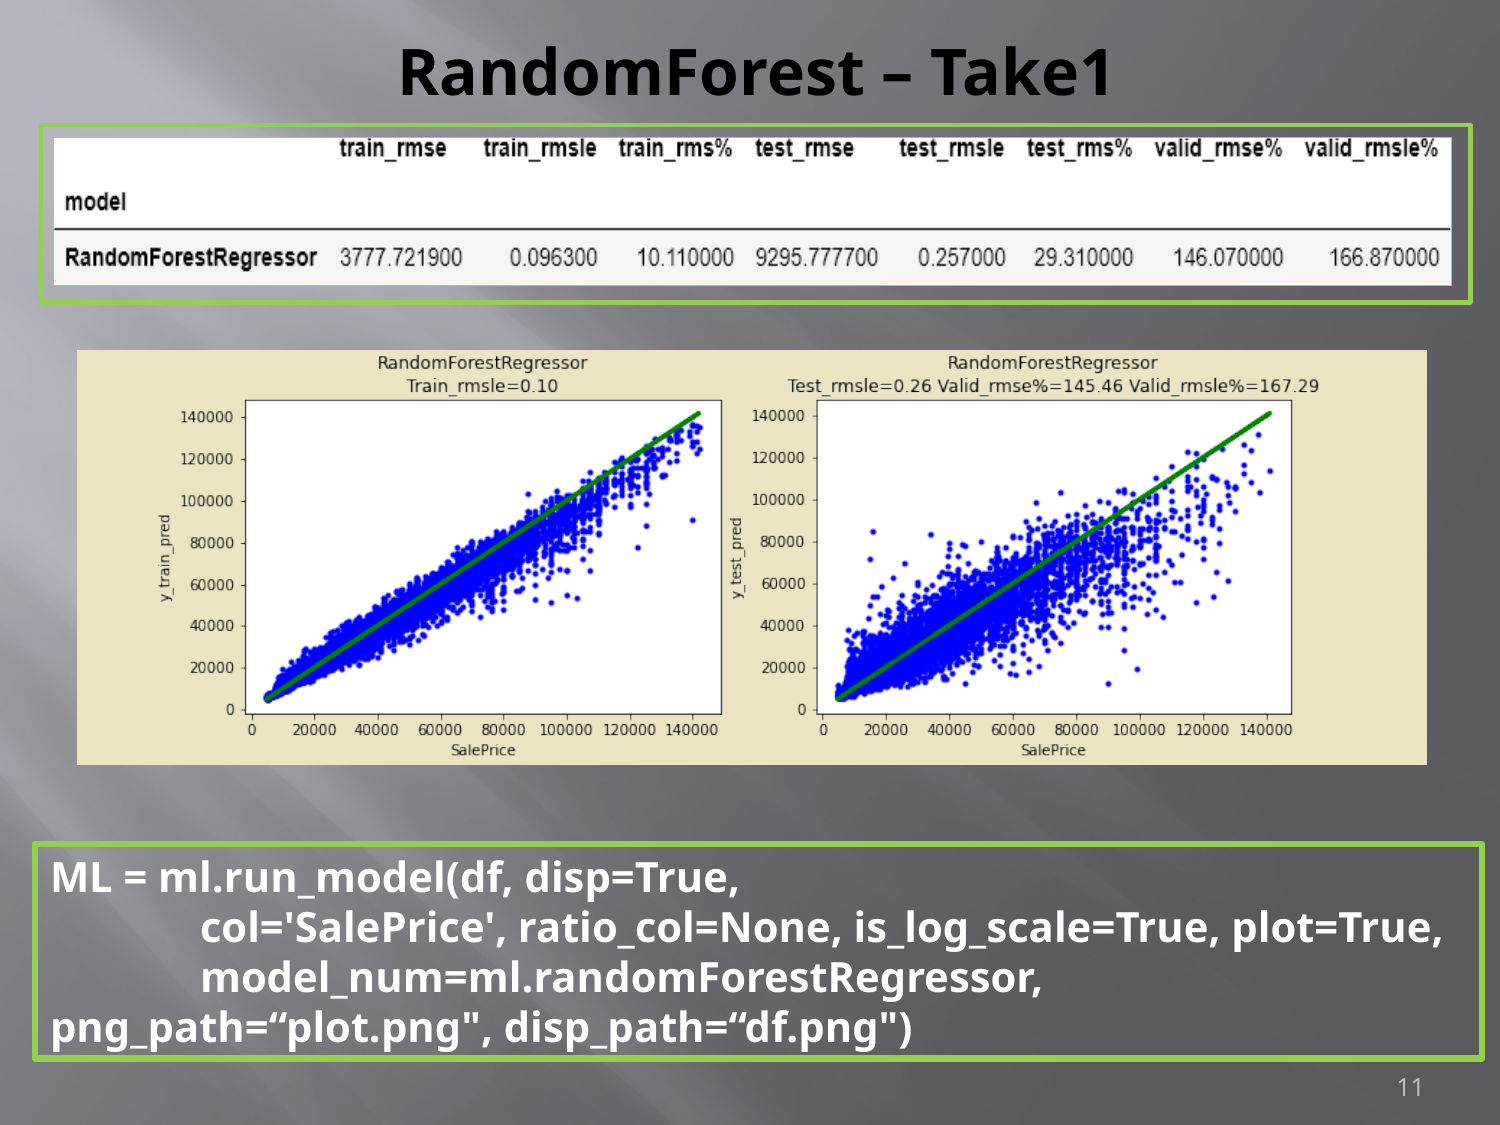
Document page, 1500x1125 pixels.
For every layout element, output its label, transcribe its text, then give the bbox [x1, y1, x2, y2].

picture [52, 136, 1452, 286]
slide_number 11 [1299, 1059, 1425, 1113]
text_box [39, 123, 53, 305]
text_box [53, 286, 1483, 338]
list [76, 349, 1427, 766]
text_box ML = ml.run_model(df, disp=True, col='SalePrice', ratio_col=None, is_log_scale=True, plot=True, model_num=ml.randomForestRegressor, png_path=“plot.png", disp_path=“df.png") [35, 843, 1482, 1059]
title RandomForest – Take1 [82, 23, 1432, 116]
text_box [53, 78, 1483, 155]
